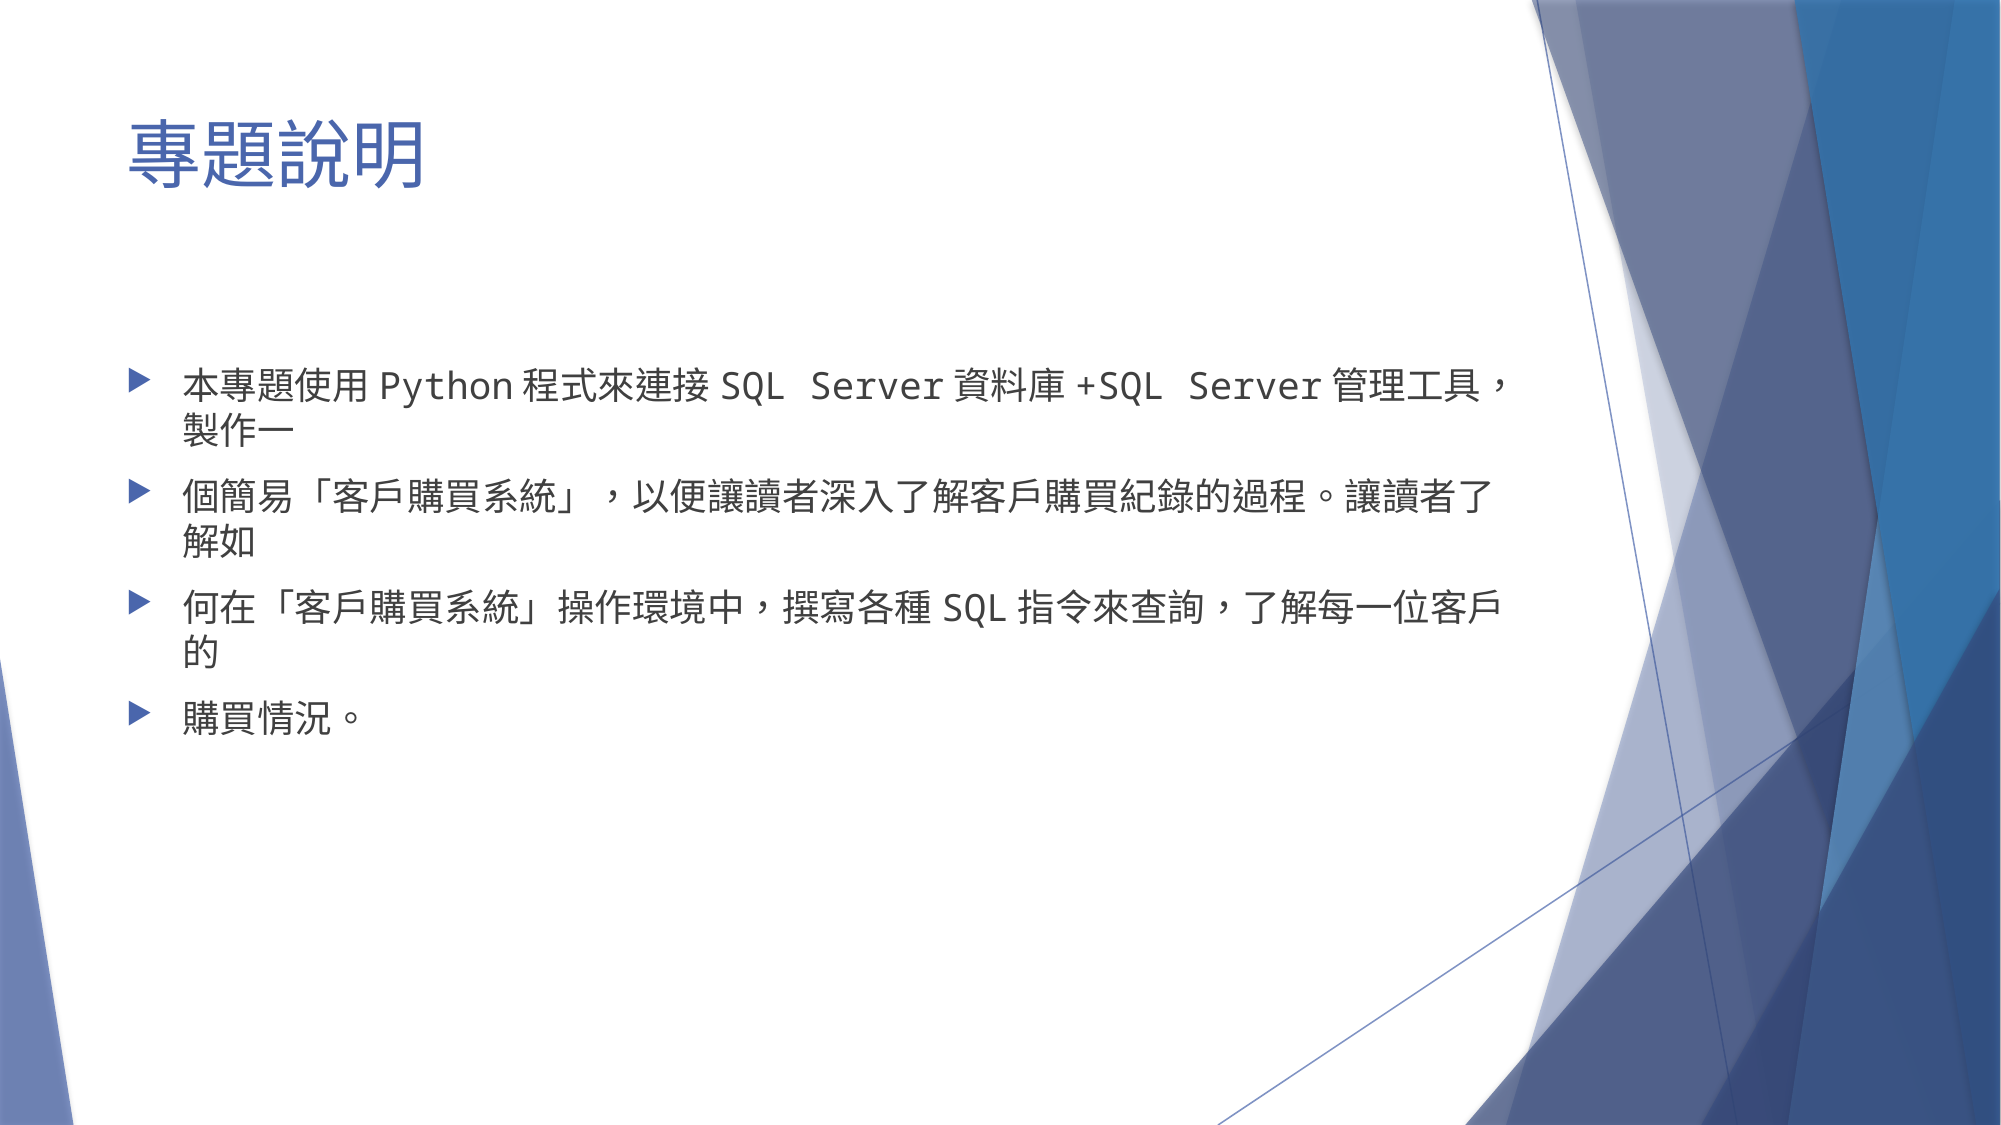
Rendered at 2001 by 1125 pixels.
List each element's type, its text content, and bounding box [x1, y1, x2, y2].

list 本專題使用Python程式來連接SQL Server資料庫+SQL Server管理工具，製作一 個簡易「客戶購買系統」，以便讓讀者深入了解客戶購買紀錄的過程。讓讀者了解如 何在「客戶購買系統」操作環境中，撰寫各種SQL指令來查詢，了解每一位客戶的 購買情況。 [111, 354, 1522, 992]
title 專題說明 [111, 99, 1522, 317]
